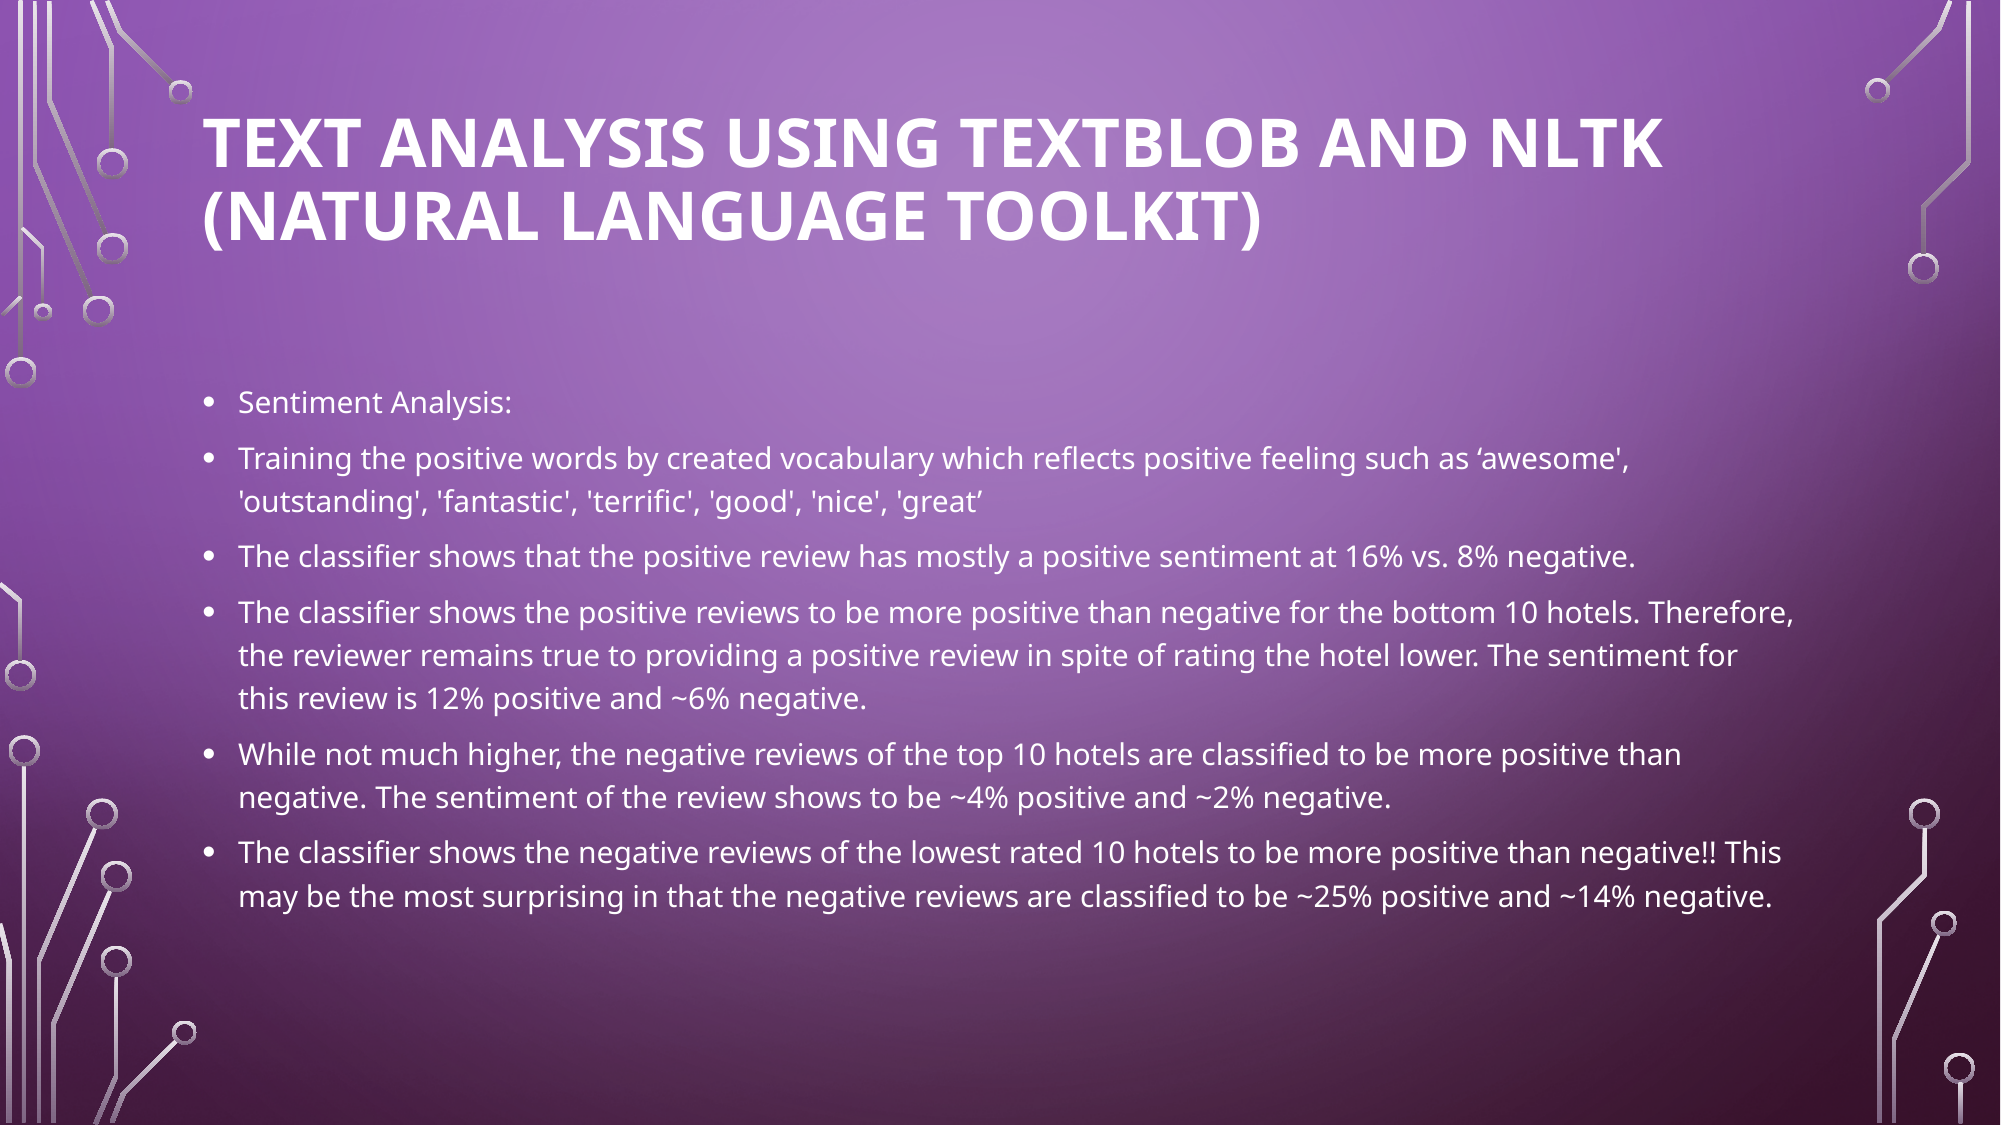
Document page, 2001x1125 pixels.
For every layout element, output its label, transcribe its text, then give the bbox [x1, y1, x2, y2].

title Text Analysis using TextBlob and NLTK (Natural Language ToolKit) [187, 101, 1813, 344]
list Sentiment Analysis: Training the positive words by created vocabulary which reflects positive feeling such as ‘awesome', 'outstanding', 'fantastic', 'terrific', 'good', 'nice', 'great’ The classifier shows that the positive review has mostly a positive sentiment at 16% vs. 8% negative. The classifier shows the positive reviews to be more positive than negative for the bottom 10 hotels. Therefore, the reviewer remains true to providing a positive review in spite of rating the hotel lower. The sentiment for this review is 12% positive and ~6% negative. While not much higher, the negative reviews of the top 10 hotels are classified to be more positive than negative. The sentiment of the review shows to be ~4% positive and ~2% negative. The classifier shows the negative reviews of the lowest rated 10 hotels to be more positive than negative!! This may be the most surprising in that the negative reviews are classified to be ~25% positive and ~14% negative. [187, 369, 1813, 950]
